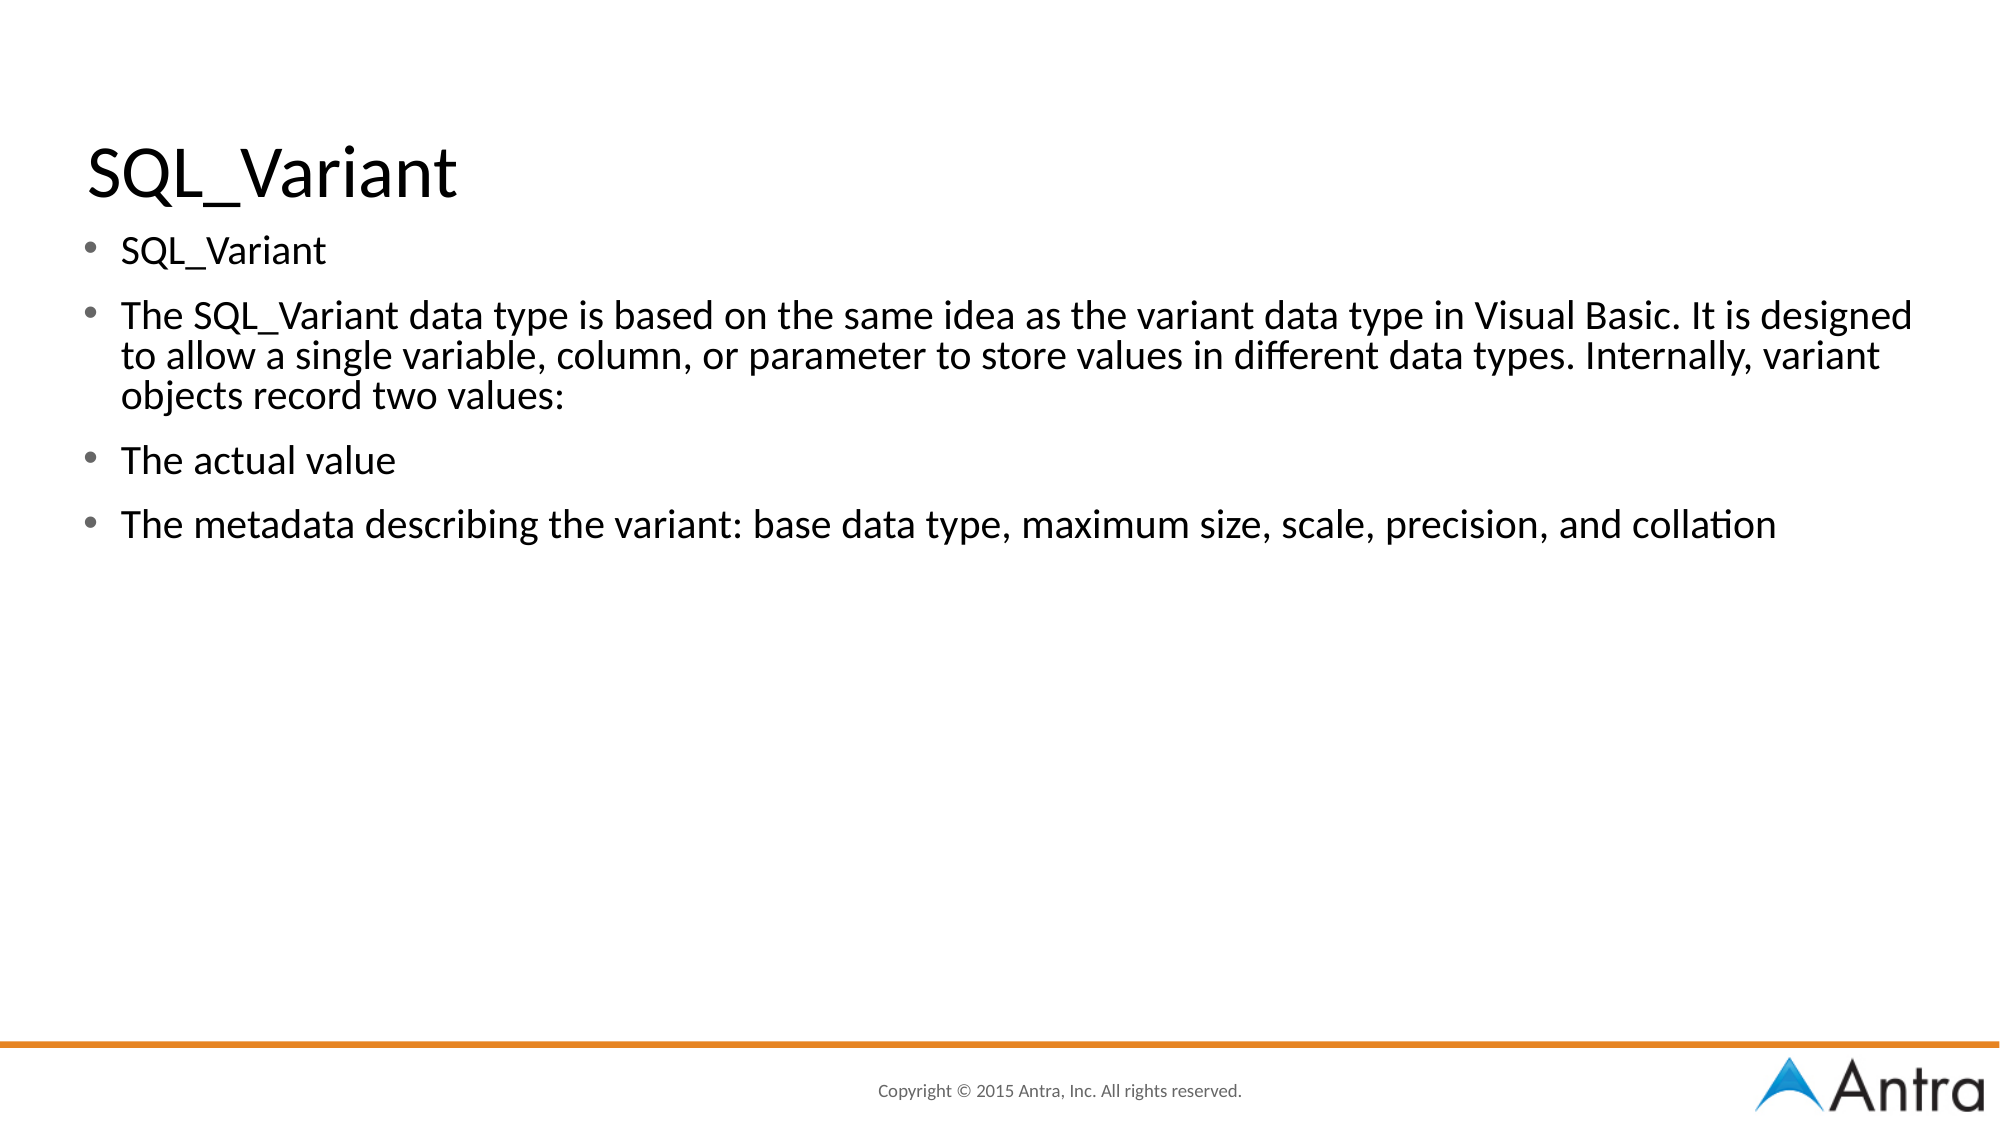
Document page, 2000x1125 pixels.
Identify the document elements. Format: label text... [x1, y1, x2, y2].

title SQL_Variant [87, 66, 1913, 213]
list SQL_Variant The SQL_Variant data type is based on the same idea as the variant data type in Visual Basic. It is designed to allow a single variable, column, or parameter to store values in different data types. Internally, variant objects record two values: The actual value The metadata describing the variant: base data type, maximum size, scale, precision, and collation [83, 232, 1960, 669]
picture [1744, 1048, 1994, 1122]
